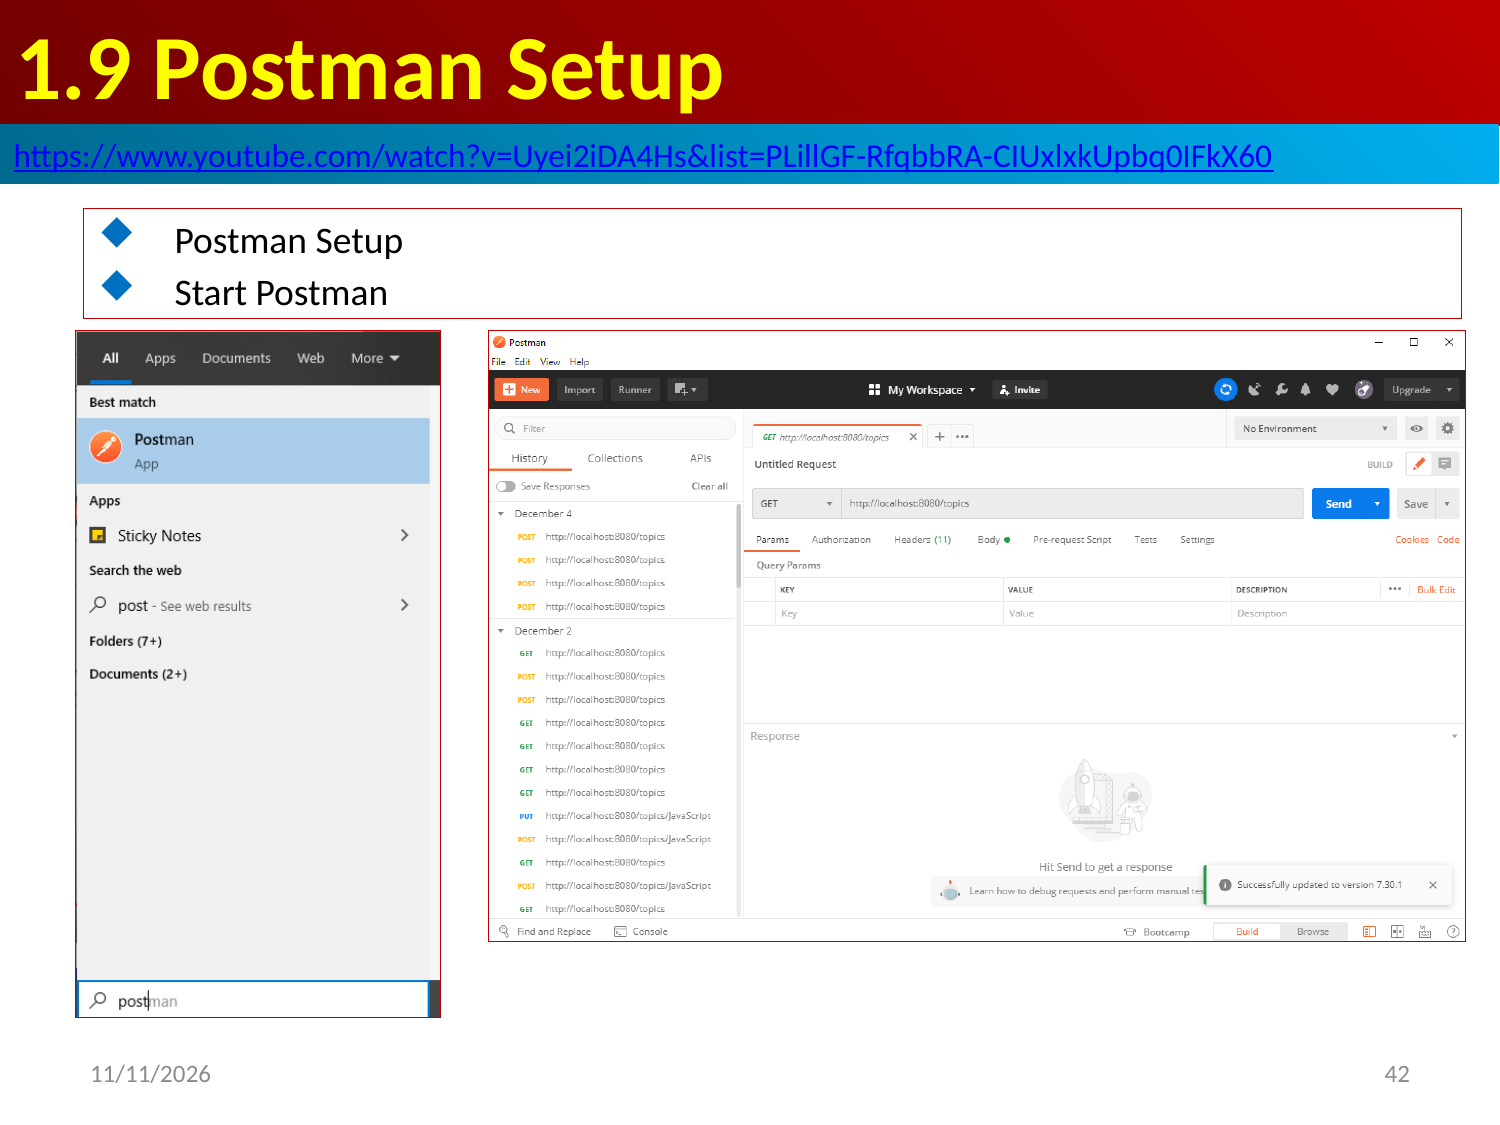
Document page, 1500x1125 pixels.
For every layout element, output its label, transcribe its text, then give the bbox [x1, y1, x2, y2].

slide_number 42 [1074, 1042, 1425, 1103]
picture [74, 329, 442, 1019]
title 1.9 Postman Setup [0, 0, 1500, 126]
picture [488, 330, 1466, 942]
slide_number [75, 1042, 425, 1103]
text_box https://www.youtube.com/watch?v=Uyei2iDA4Hs&list=PLillGF-RfqbbRA-CIUxlxkUpbq0IFkX60 [0, 124, 1499, 184]
subtitle Postman Setup Start Postman [83, 208, 1462, 319]
